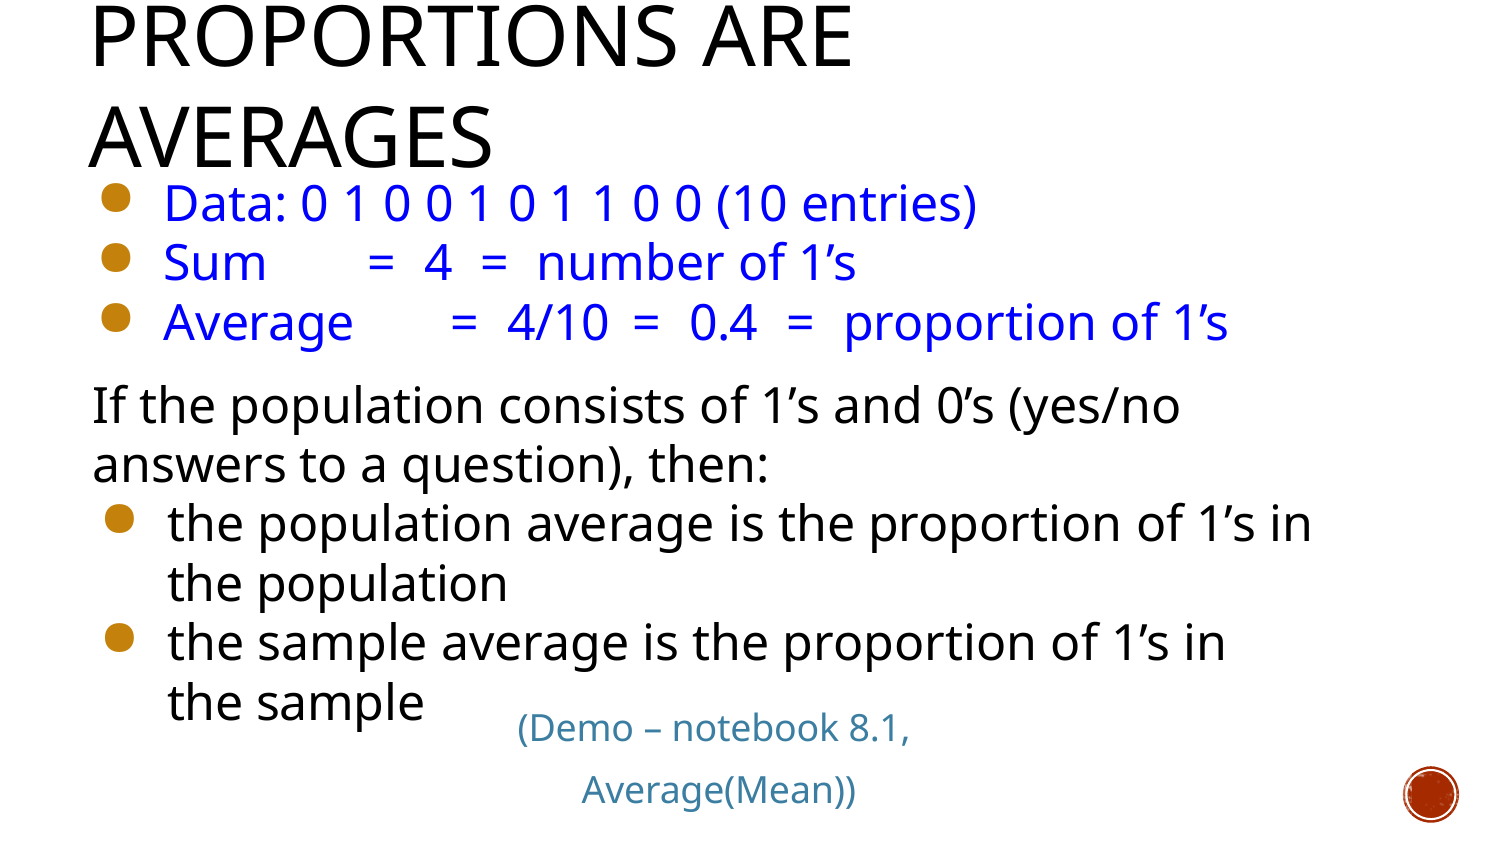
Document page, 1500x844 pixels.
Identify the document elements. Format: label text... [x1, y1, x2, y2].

text_box Data: 0 1 0 0 1 0 1 1 0 0 (10 entries) Sum = 4 = number of 1’s Average = 4/10 = 0.4 = proportion of 1’s If the population consists of 1’s and 0’s (yes/no answers to a question), then: the population average is the proportion of 1’s in the population the sample average is the proportion of 1’s in the sample [90, 169, 1384, 730]
title Proportions are Averages [86, 0, 1001, 185]
text_box (Demo – notebook 8.1, Average(Mean)) [493, 682, 947, 844]
